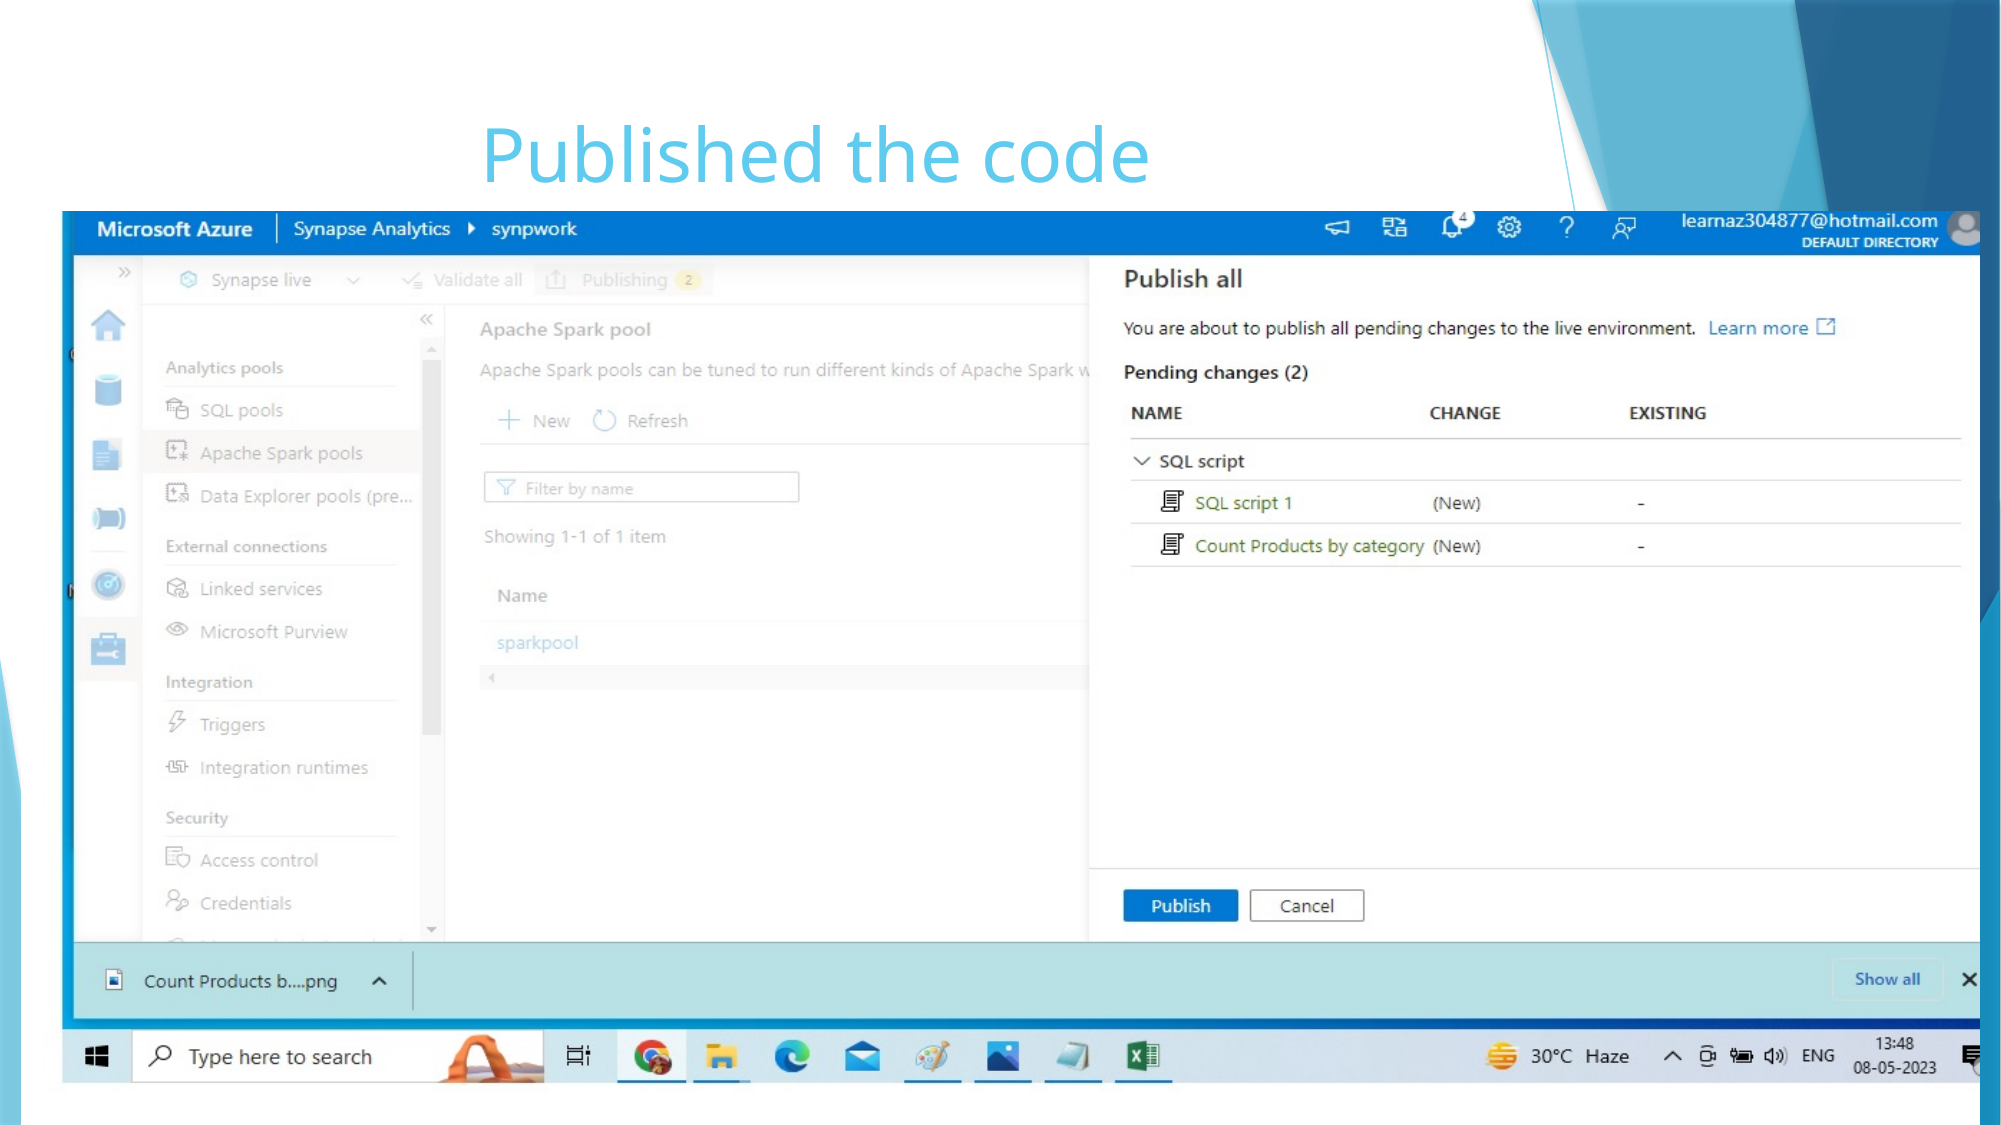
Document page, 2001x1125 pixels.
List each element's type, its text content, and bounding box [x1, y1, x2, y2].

title Published the code [111, 99, 1522, 208]
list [20, 210, 1981, 1125]
